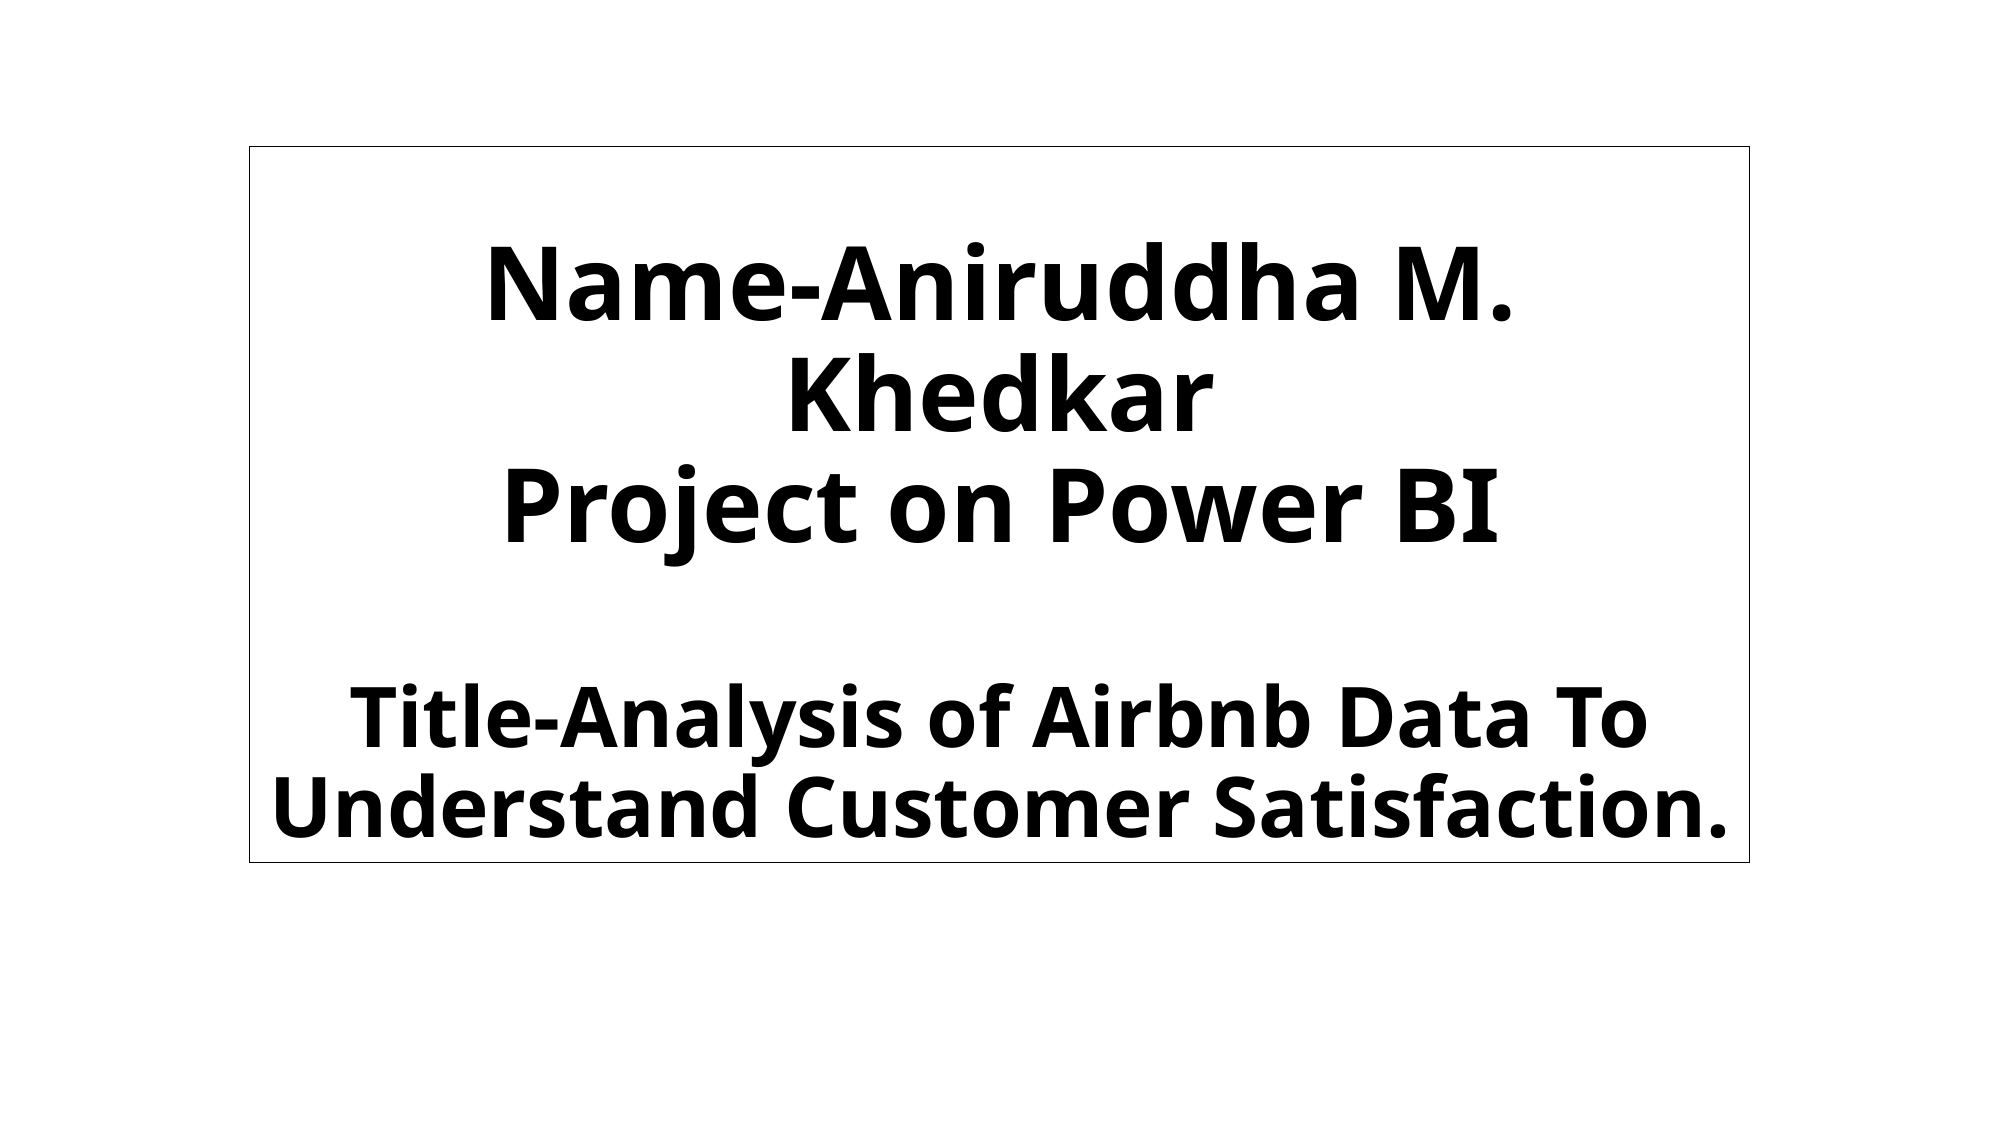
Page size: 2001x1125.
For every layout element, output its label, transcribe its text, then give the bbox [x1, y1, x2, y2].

title Name-Aniruddha M. Khedkar Project on Power BI Title-Analysis of Airbnb Data To Understand Customer Satisfaction. [249, 146, 1750, 863]
